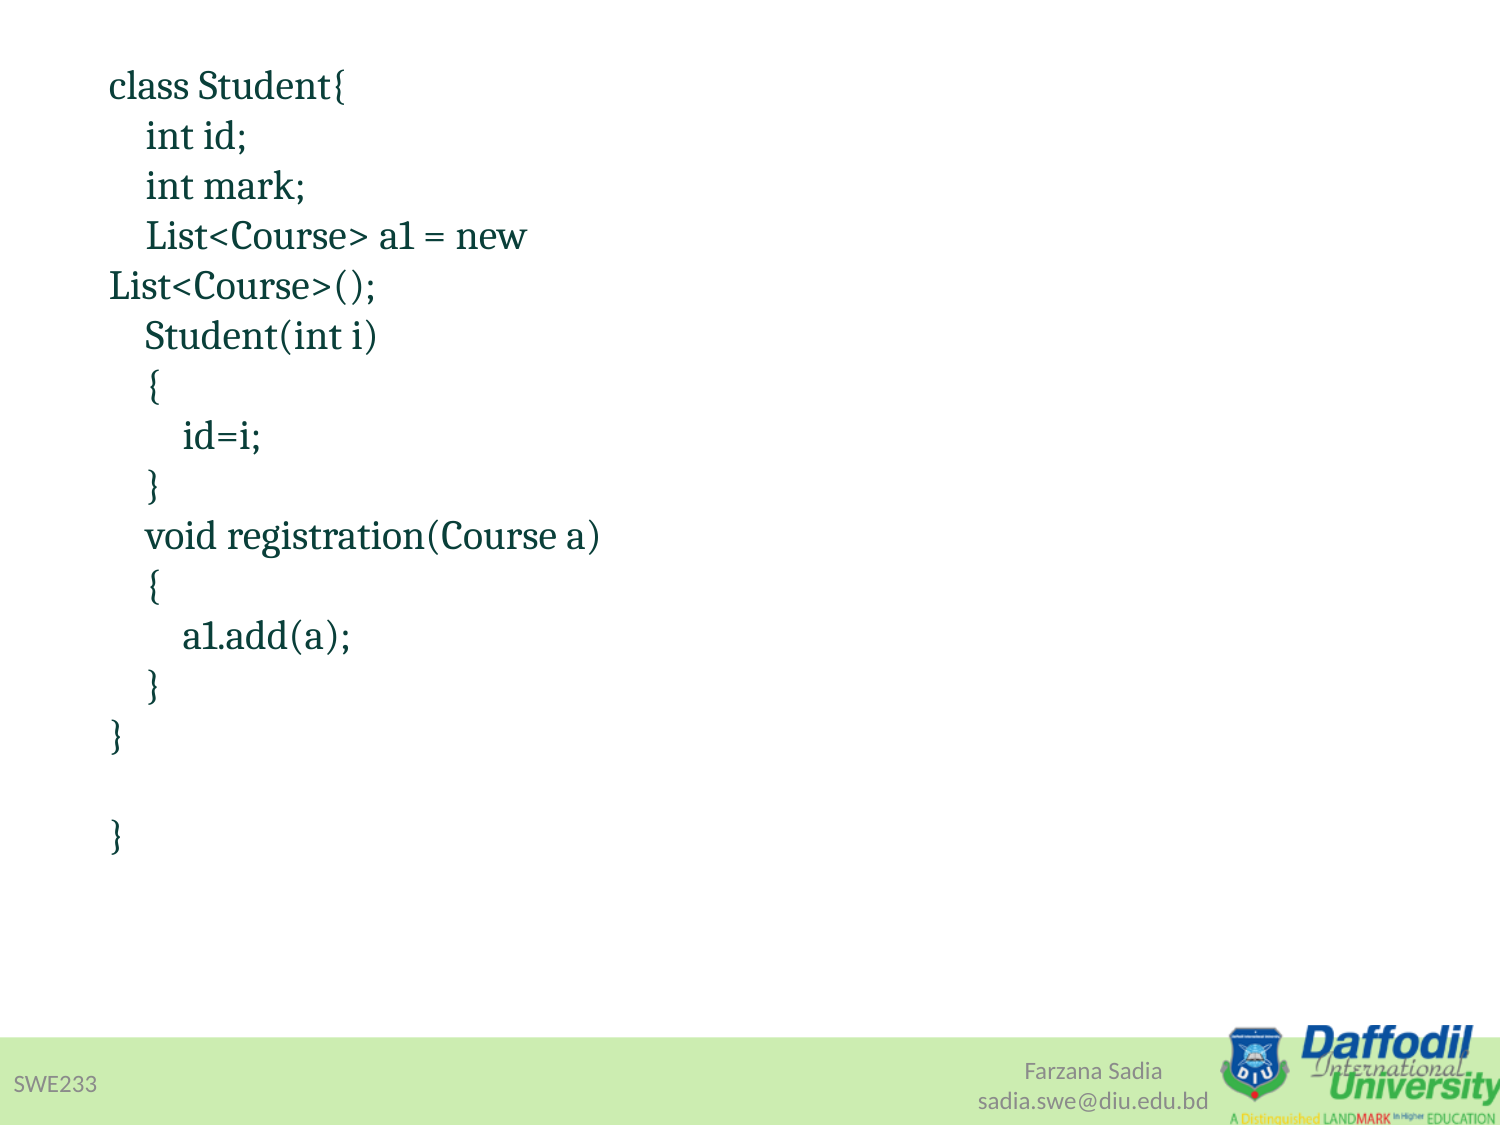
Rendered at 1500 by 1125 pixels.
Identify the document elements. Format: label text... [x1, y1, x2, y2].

text_box class Student{ int id; int mark; List<Course> a1 = new List<Course>(); Student(int i) { id=i; } void registration(Course a) { a1.add(a); } } } [93, 49, 757, 1105]
picture [1220, 1025, 1500, 1125]
